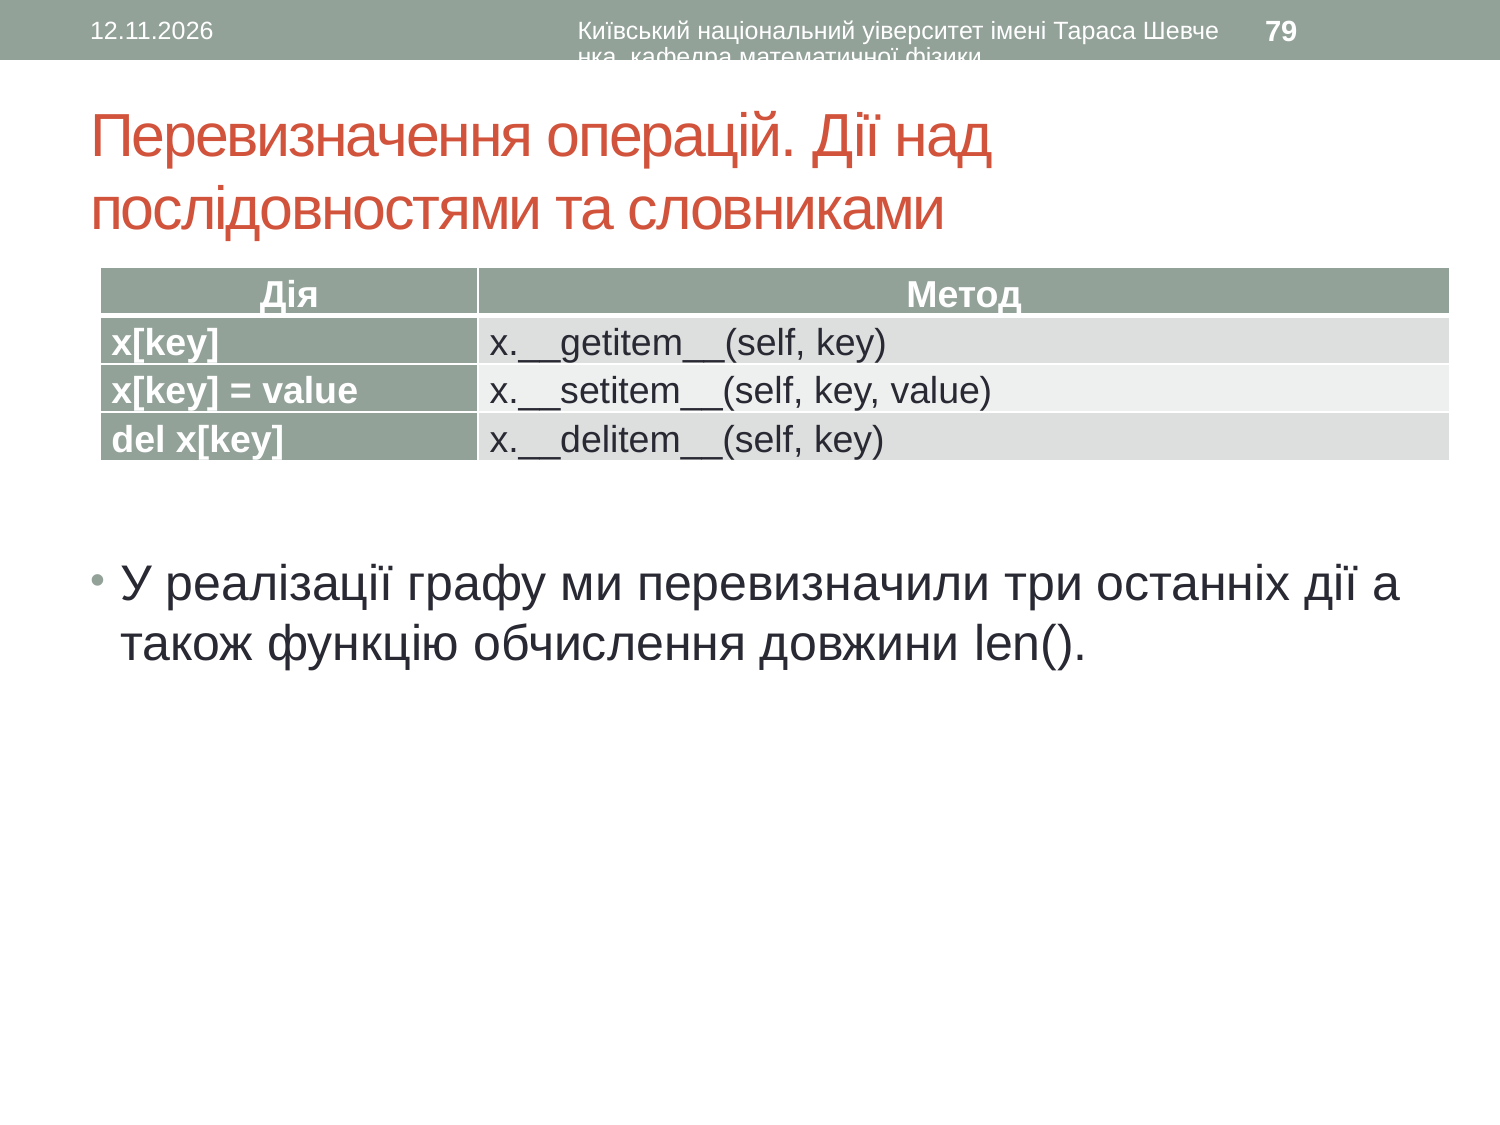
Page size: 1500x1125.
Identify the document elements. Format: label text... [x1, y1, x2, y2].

title Перевизначення операцій. Дії над послідовностями та словниками [75, 87, 1425, 250]
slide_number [75, 3, 550, 57]
table_cell x.__delitem__(self, key) [479, 413, 1449, 460]
footer Київський національний уіверситет імені Тараса Шевченка, кафедра математичної фізики [562, 3, 1238, 57]
table_header Метод [479, 268, 1449, 313]
slide_number 79 [1250, 3, 1425, 57]
table_cell x.__setitem__(self, key, value) [479, 365, 1449, 411]
list У реалізації графу ми перевизначили три останніх дії а також функцію обчислення довжини len(). [75, 262, 1425, 1063]
table_cell x[key] = value [101, 365, 477, 411]
table_cell x.__getitem__(self, key) [479, 318, 1449, 363]
table_cell del x[key] [101, 413, 477, 460]
table_cell x[key] [101, 318, 477, 363]
table_header Дія [101, 268, 477, 313]
